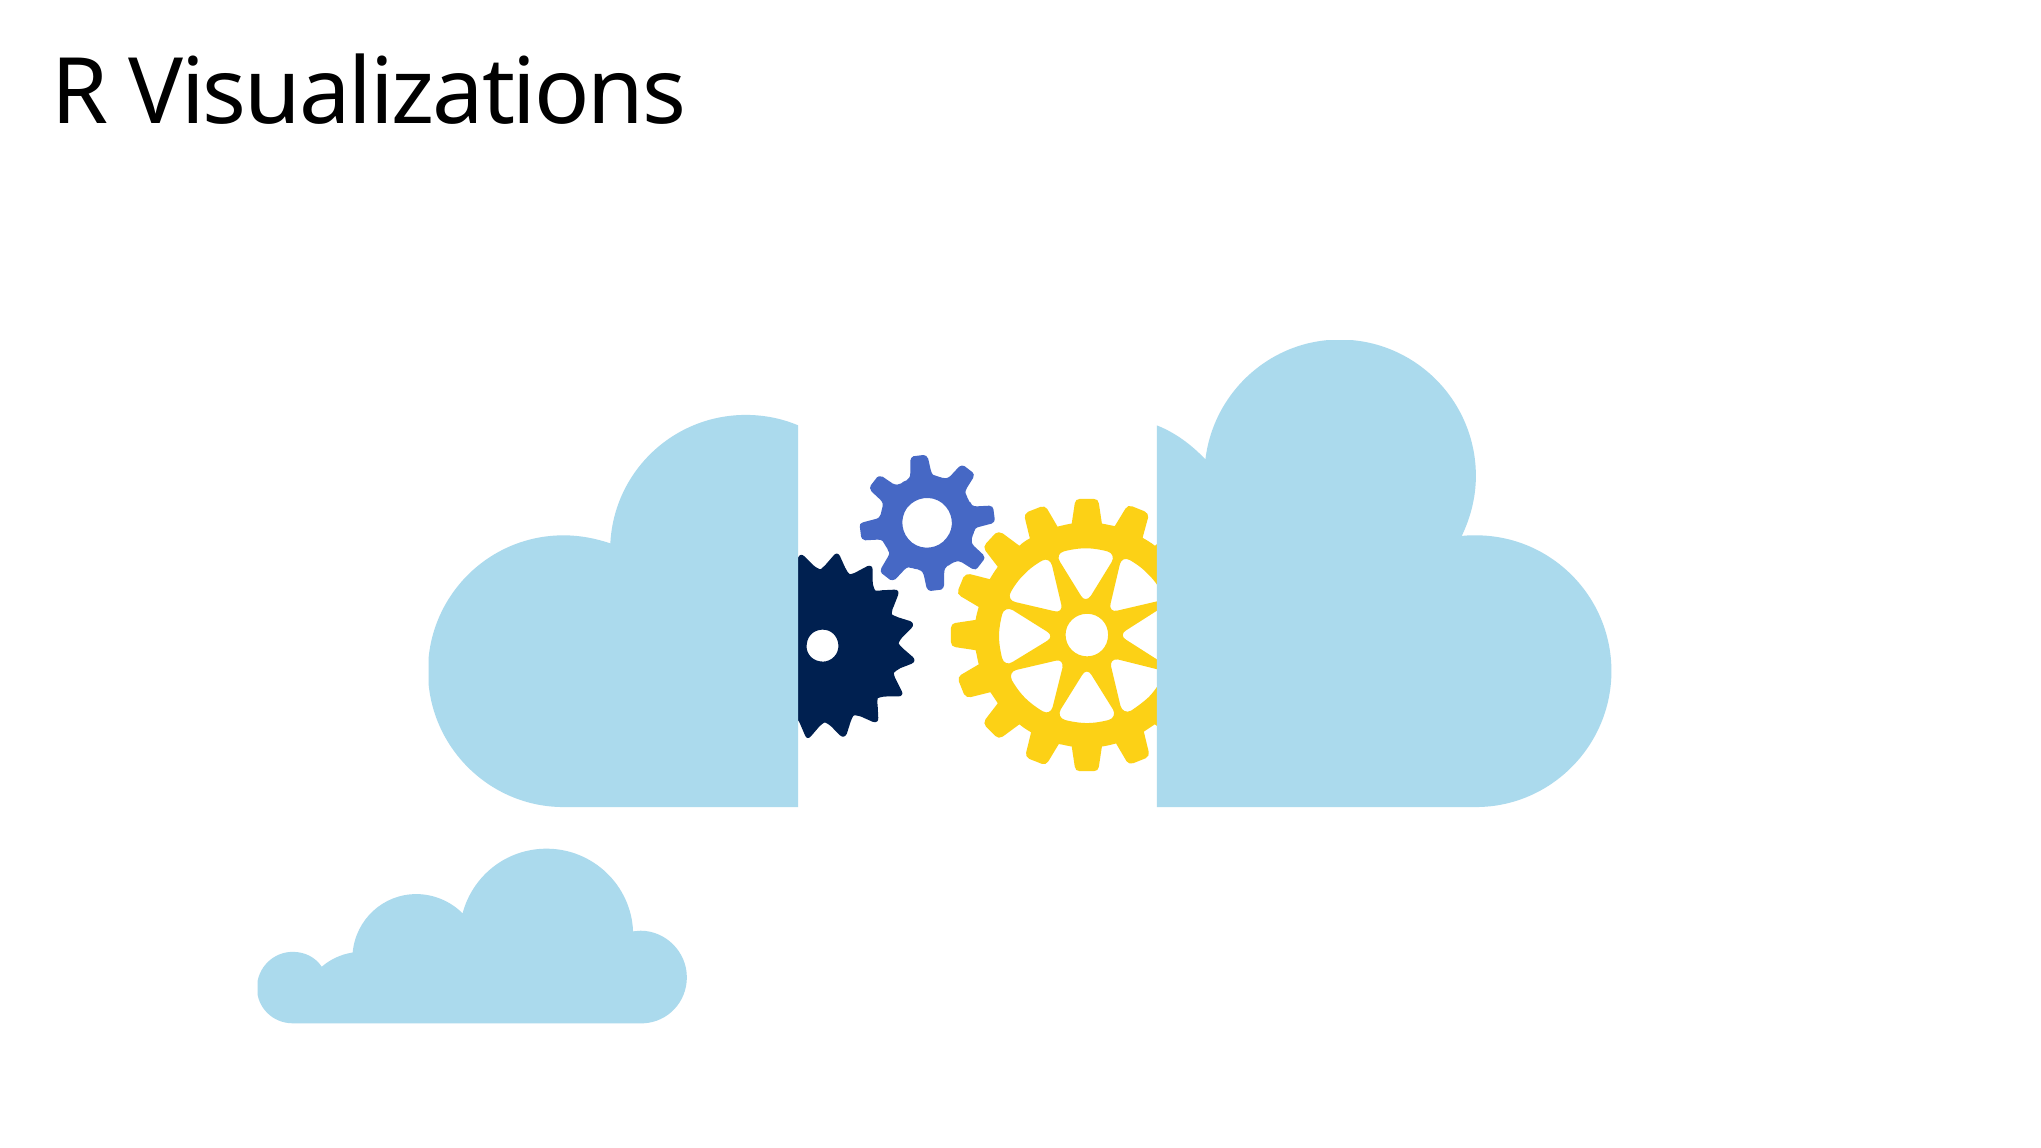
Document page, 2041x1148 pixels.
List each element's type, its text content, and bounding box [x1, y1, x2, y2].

picture [428, 340, 1612, 808]
picture [257, 848, 688, 1024]
title R Visualizations [27, 29, 779, 173]
